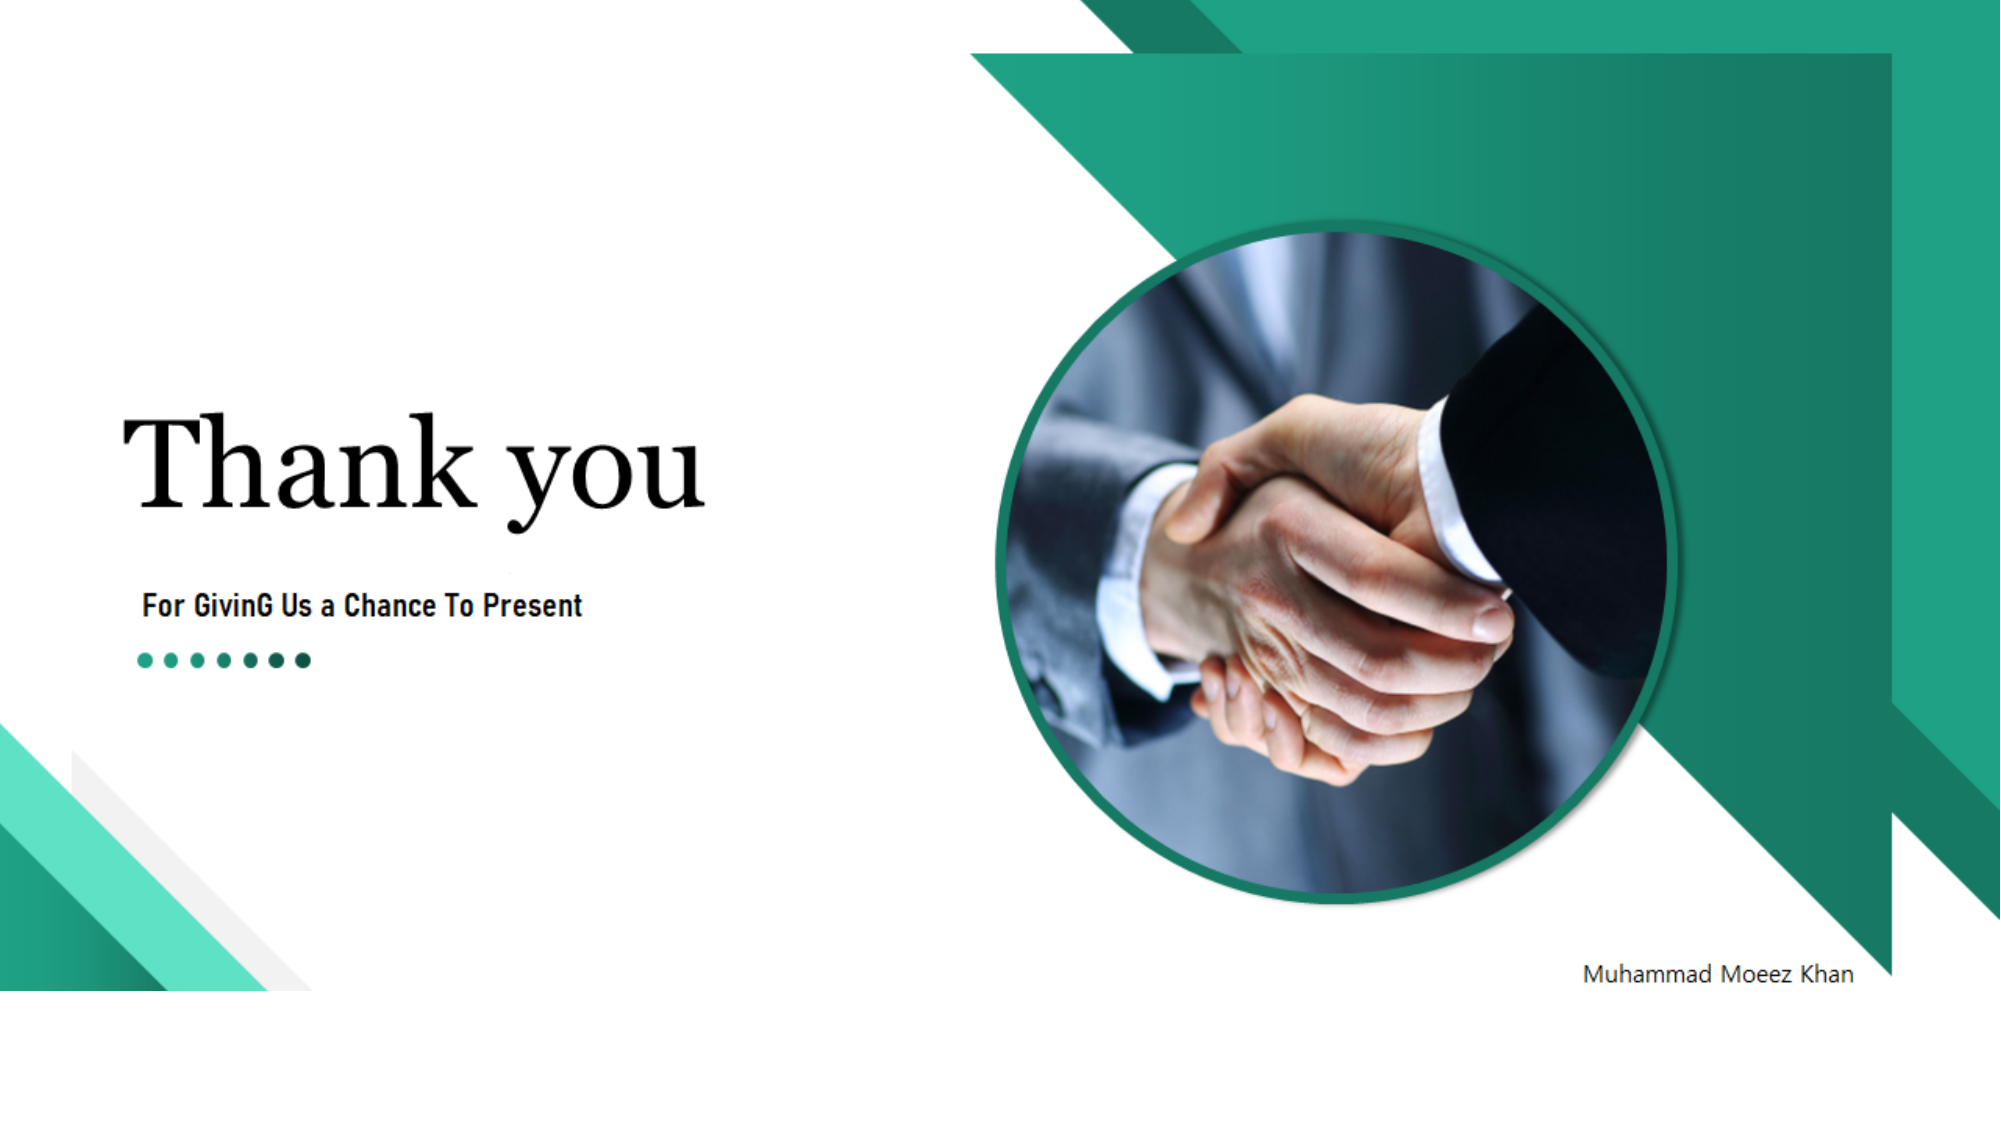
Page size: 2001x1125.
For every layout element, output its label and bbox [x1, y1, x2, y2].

picture [0, 0, 2000, 991]
